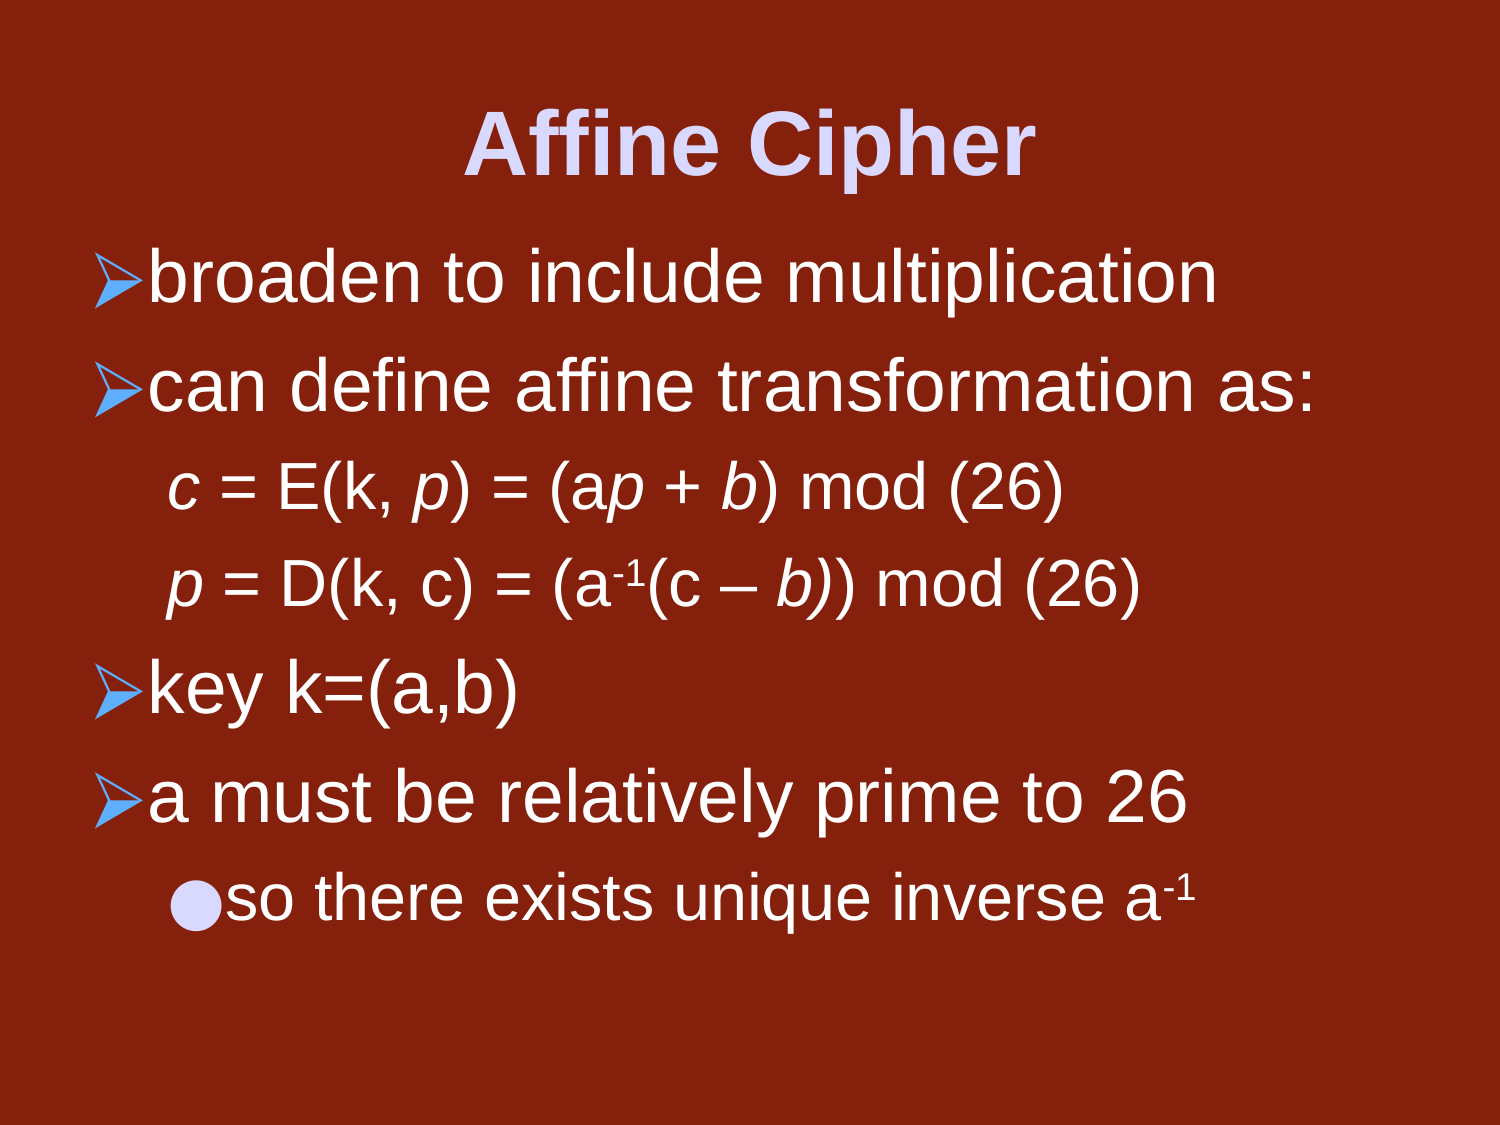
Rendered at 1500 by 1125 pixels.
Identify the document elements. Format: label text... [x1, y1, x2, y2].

text_box broaden to include multiplication can define affine transformation as: c = E(k, p) = (ap + b) mod (26) p = D(k, c) = (a-1(c – b)) mod (26) key k=(a,b) a must be relatively prime to 26 so there exists unique inverse a-1 [76, 220, 1427, 951]
text_box Affine Cipher [74, 45, 1425, 233]
